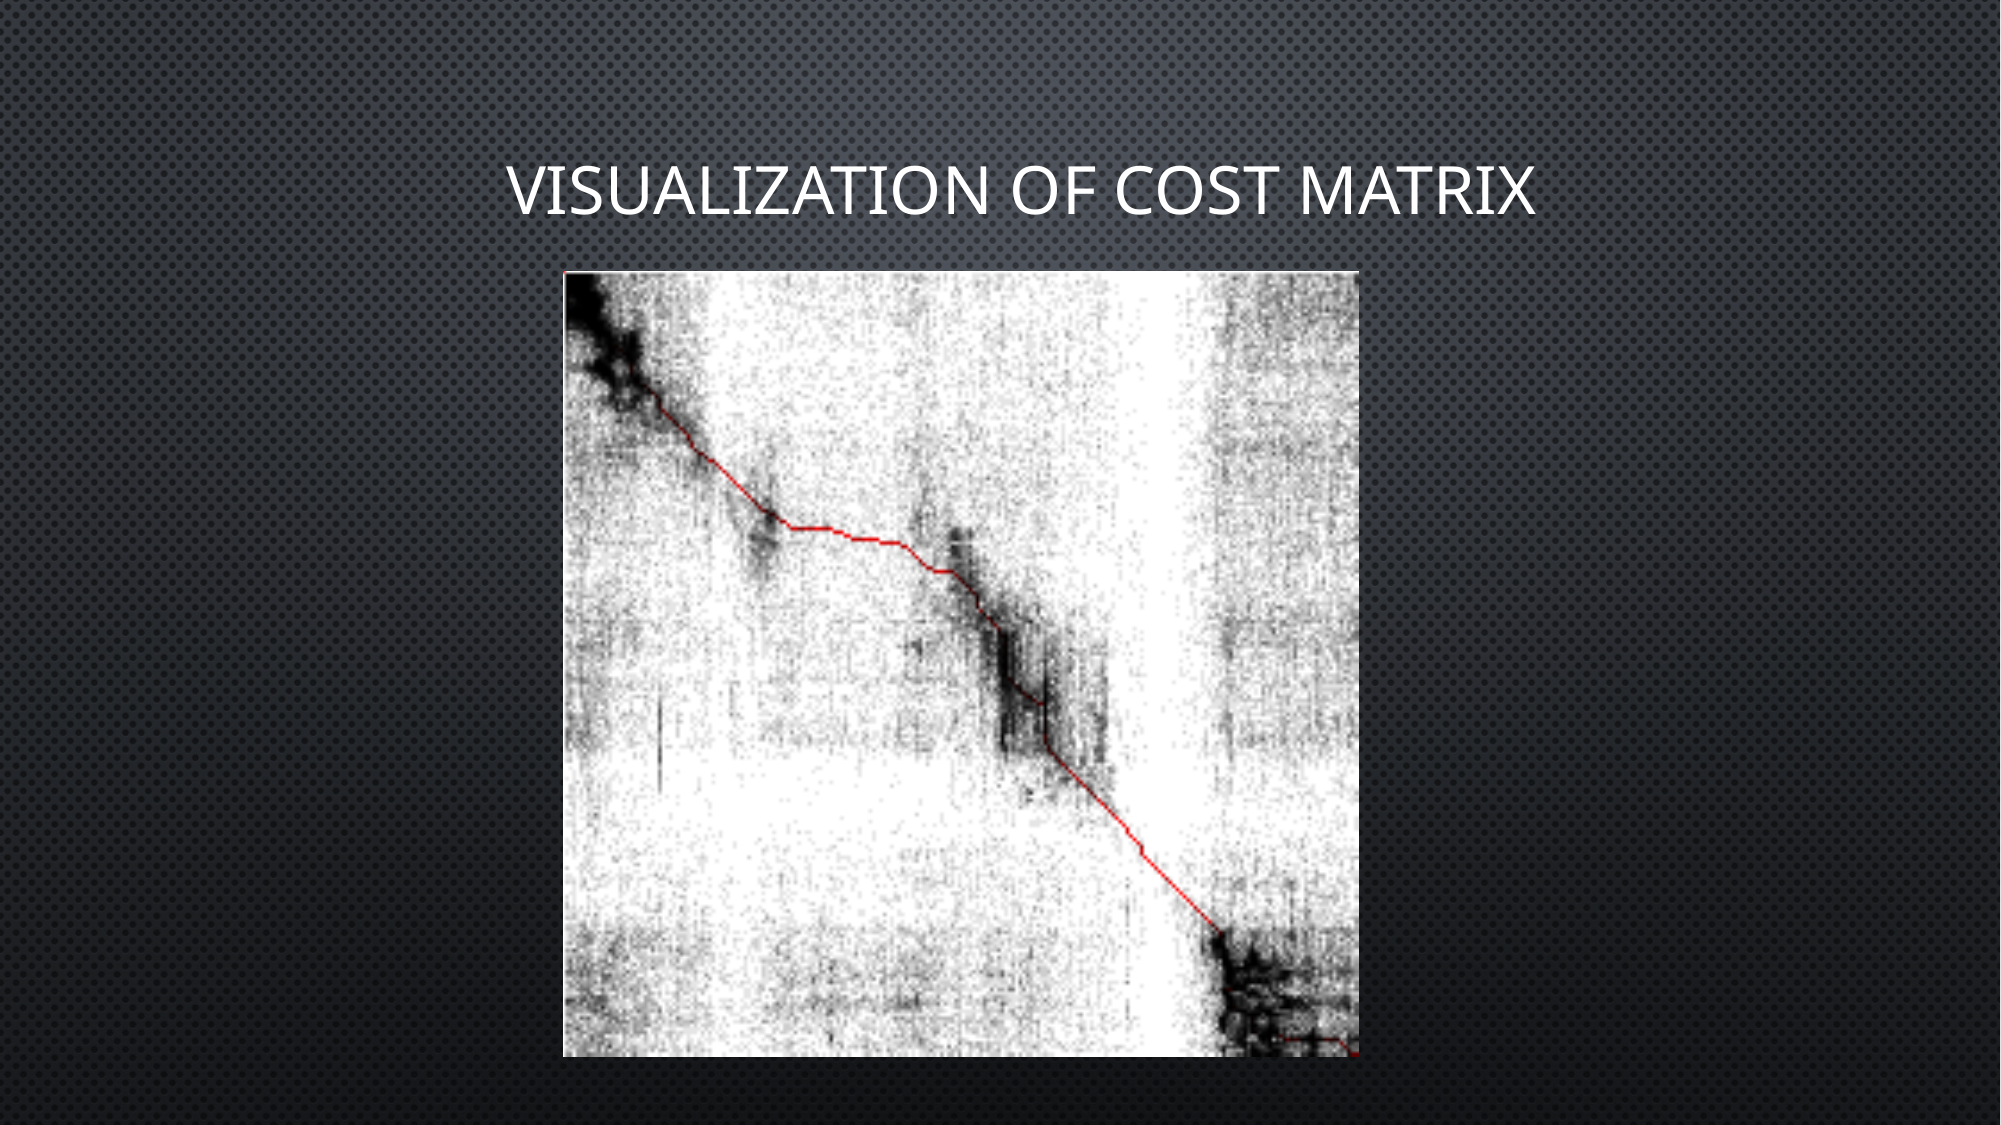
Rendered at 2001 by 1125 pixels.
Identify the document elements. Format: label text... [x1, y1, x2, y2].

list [562, 271, 1359, 1057]
title Visualization of cost matrix [209, 31, 1835, 344]
